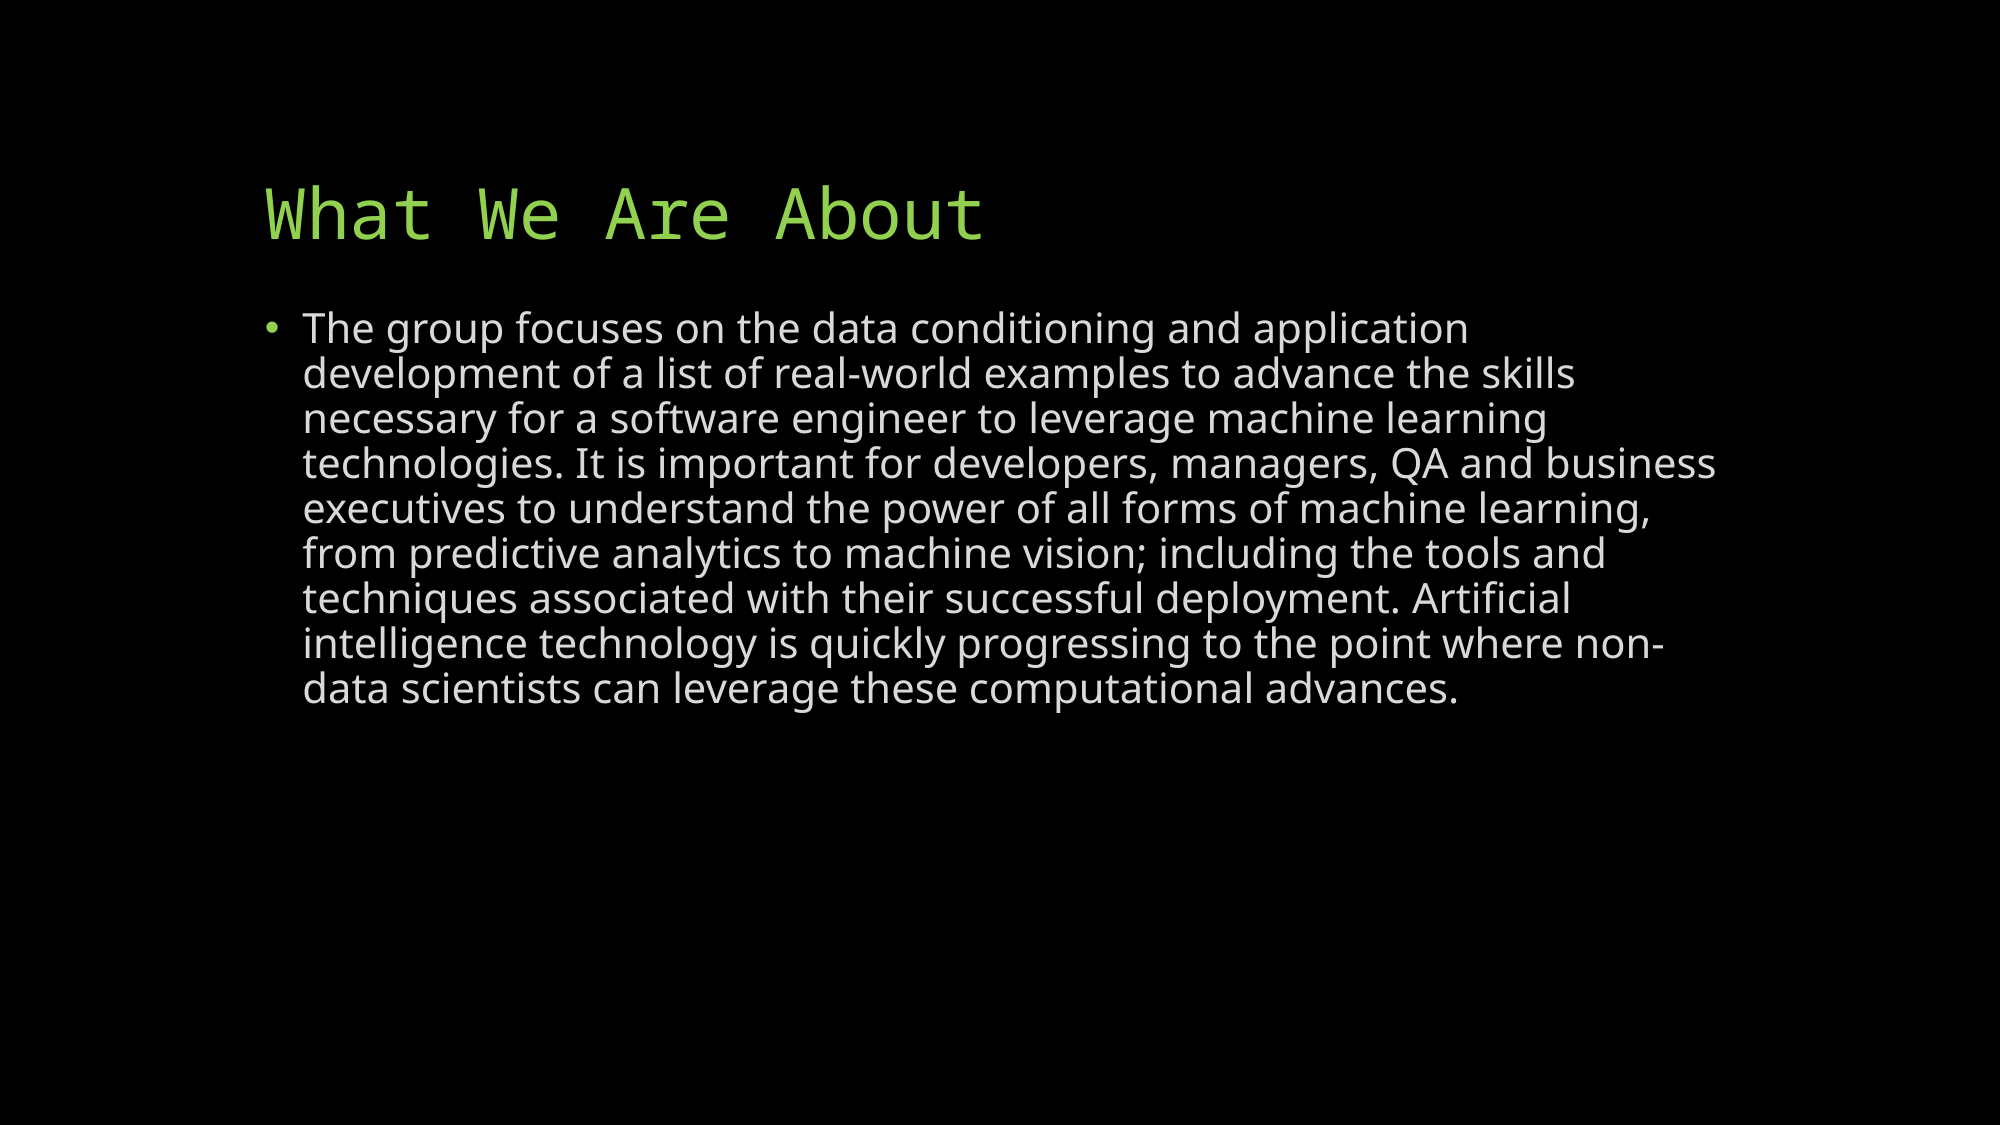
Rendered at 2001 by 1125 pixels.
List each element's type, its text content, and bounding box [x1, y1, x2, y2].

title What We Are About [249, 75, 1750, 263]
list The group focuses on the data conditioning and application development of a list of real-world examples to advance the skills necessary for a software engineer to leverage machine learning technologies. It is important for developers, managers, QA and business executives to understand the power of all forms of machine learning, from predictive analytics to machine vision; including the tools and techniques associated with their successful deployment. Artificial intelligence technology is quickly progressing to the point where non-data scientists can leverage these computational advances. [249, 299, 1750, 1000]
